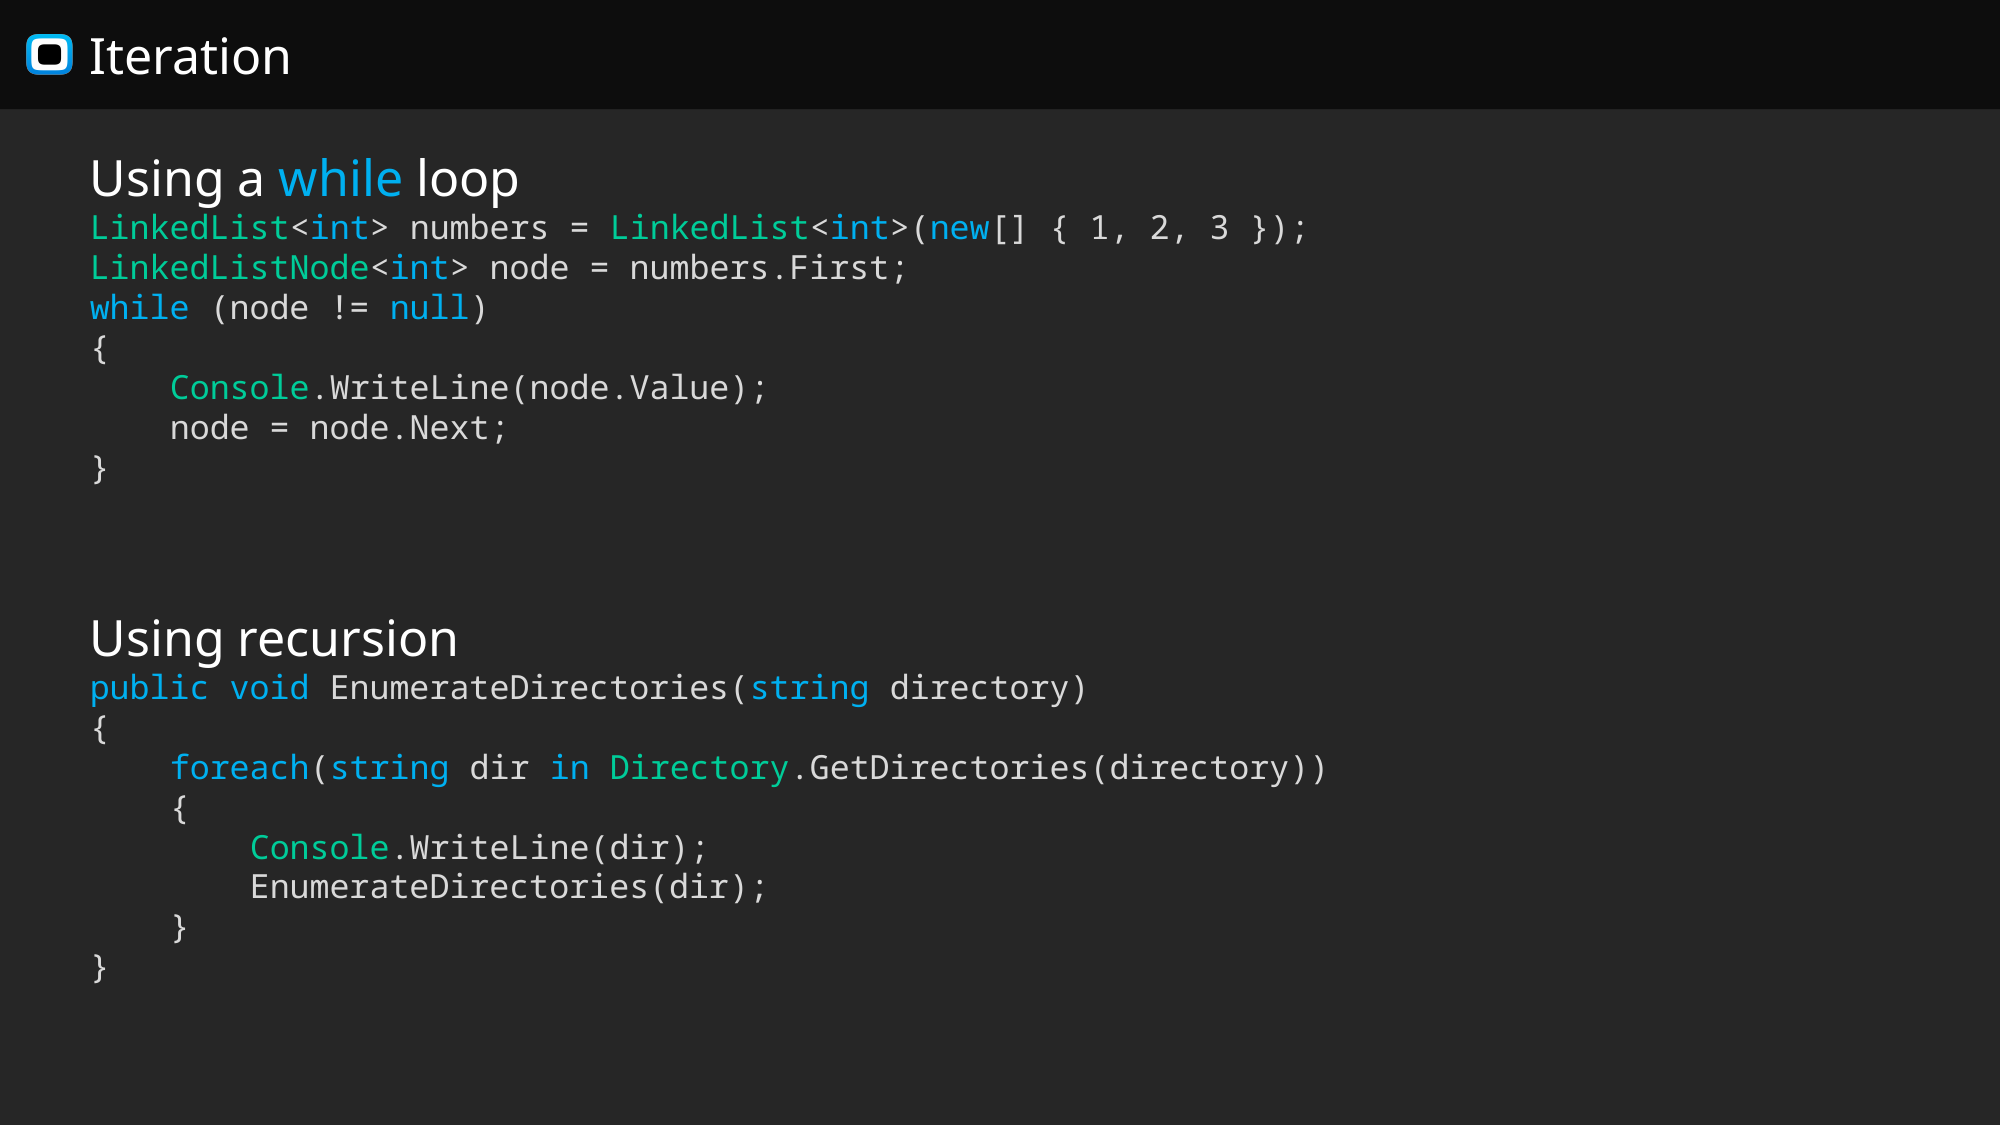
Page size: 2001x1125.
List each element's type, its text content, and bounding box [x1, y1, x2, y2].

text_box Using a while loop LinkedList<int> numbers = LinkedList<int>(new[] { 1, 2, 3 }); LinkedListNode<int> node = numbers.First; while (node != null) { Console.WriteLine(node.Value); node = node.Next; } Using recursion public void EnumerateDirectories(string directory) { foreach(string dir in Directory.GetDirectories(directory)) { Console.WriteLine(dir); EnumerateDirectories(dir); } } [0, 108, 2000, 1125]
picture [22, 27, 77, 82]
text_box Iteration [0, 0, 2000, 108]
